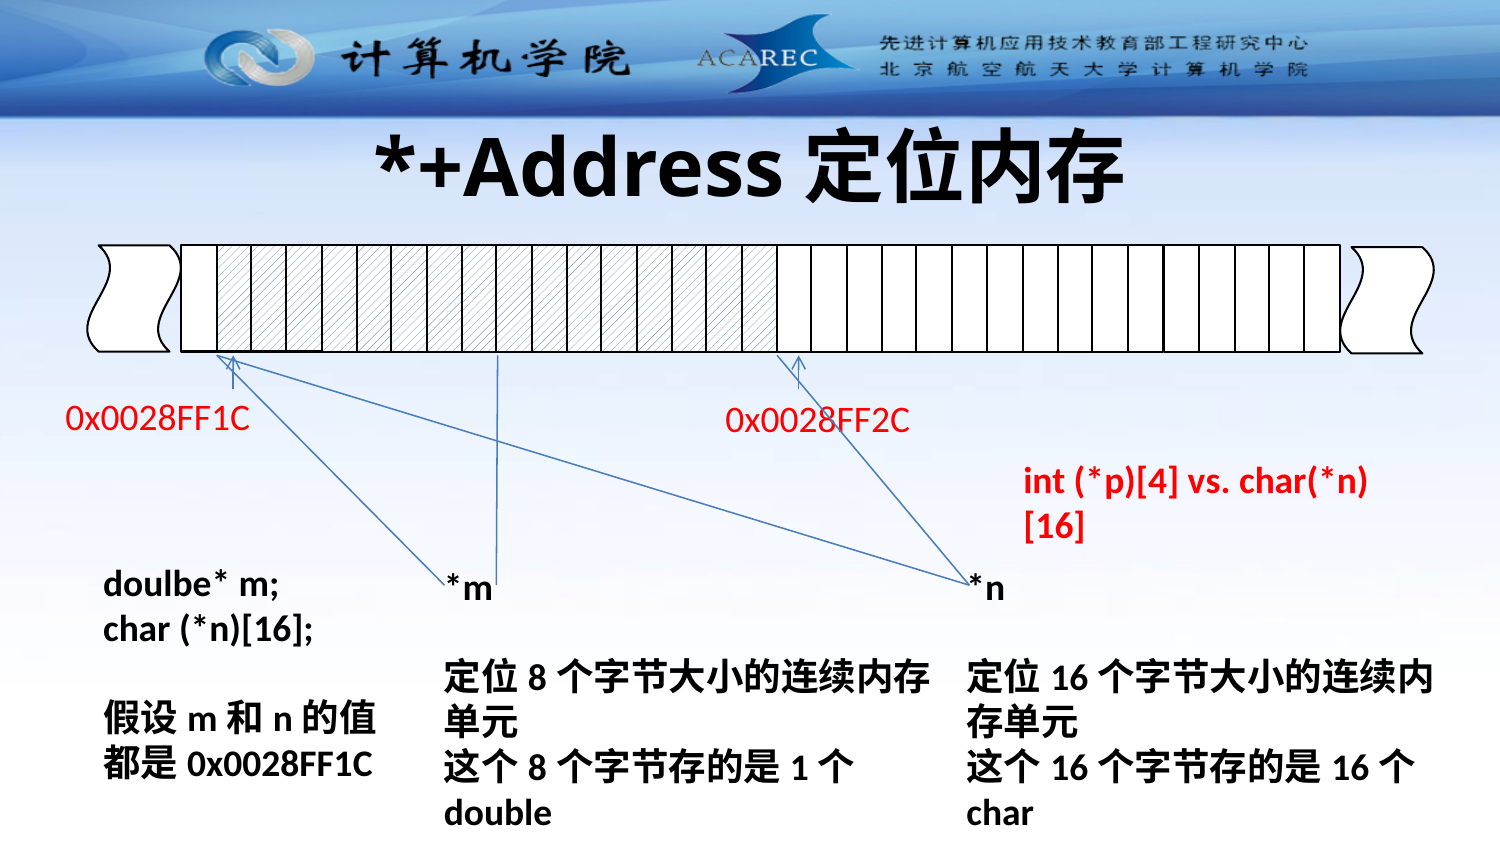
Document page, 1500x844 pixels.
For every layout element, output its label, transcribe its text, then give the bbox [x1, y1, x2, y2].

text_box [215, 243, 249, 353]
text_box [355, 243, 389, 352]
text_box [950, 243, 985, 354]
text_box doulbe* m; char (*n)[16]; 假设m和n的值 都是0x0028FF1C [88, 551, 429, 792]
text_box [1233, 243, 1267, 354]
text_box int (*p)[4] vs. char(*n)[16] [1008, 448, 1436, 554]
text_box [425, 243, 460, 353]
text_box [599, 243, 635, 353]
text_box [635, 243, 670, 353]
text_box [880, 243, 914, 352]
text_box [1090, 243, 1126, 354]
text_box [494, 243, 530, 353]
text_box [320, 243, 355, 352]
text_box [1162, 243, 1197, 354]
text_box [530, 243, 565, 353]
text_box [565, 243, 599, 353]
text_box [914, 243, 950, 352]
text_box [85, 243, 183, 354]
text_box *n 定位16个字节大小的连续内存单元 这个16个字节存的是16个char [951, 555, 1483, 840]
text_box [179, 243, 215, 354]
text_box [670, 243, 704, 353]
text_box [1342, 245, 1436, 356]
text_box [1197, 243, 1233, 354]
text_box [845, 243, 880, 352]
text_box [1267, 243, 1302, 354]
text_box *m 定位8个字节大小的连续内存单元 这个8个字节存的是1个double [429, 593, 951, 840]
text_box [216, 355, 774, 586]
text_box [249, 243, 284, 352]
text_box [1021, 243, 1056, 354]
text_box [284, 243, 320, 352]
text_box [775, 243, 809, 352]
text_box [776, 355, 970, 586]
text_box [1126, 243, 1162, 354]
picture [0, 0, 1500, 844]
title *+Address定位内存 [75, 107, 1425, 220]
text_box [389, 243, 425, 352]
text_box [740, 243, 775, 353]
text_box [1302, 243, 1342, 354]
text_box [704, 243, 740, 353]
text_box [985, 243, 1021, 354]
text_box 0x0028FF1C [50, 385, 210, 446]
text_box [460, 243, 494, 353]
text_box [809, 243, 845, 352]
text_box [1056, 243, 1090, 354]
